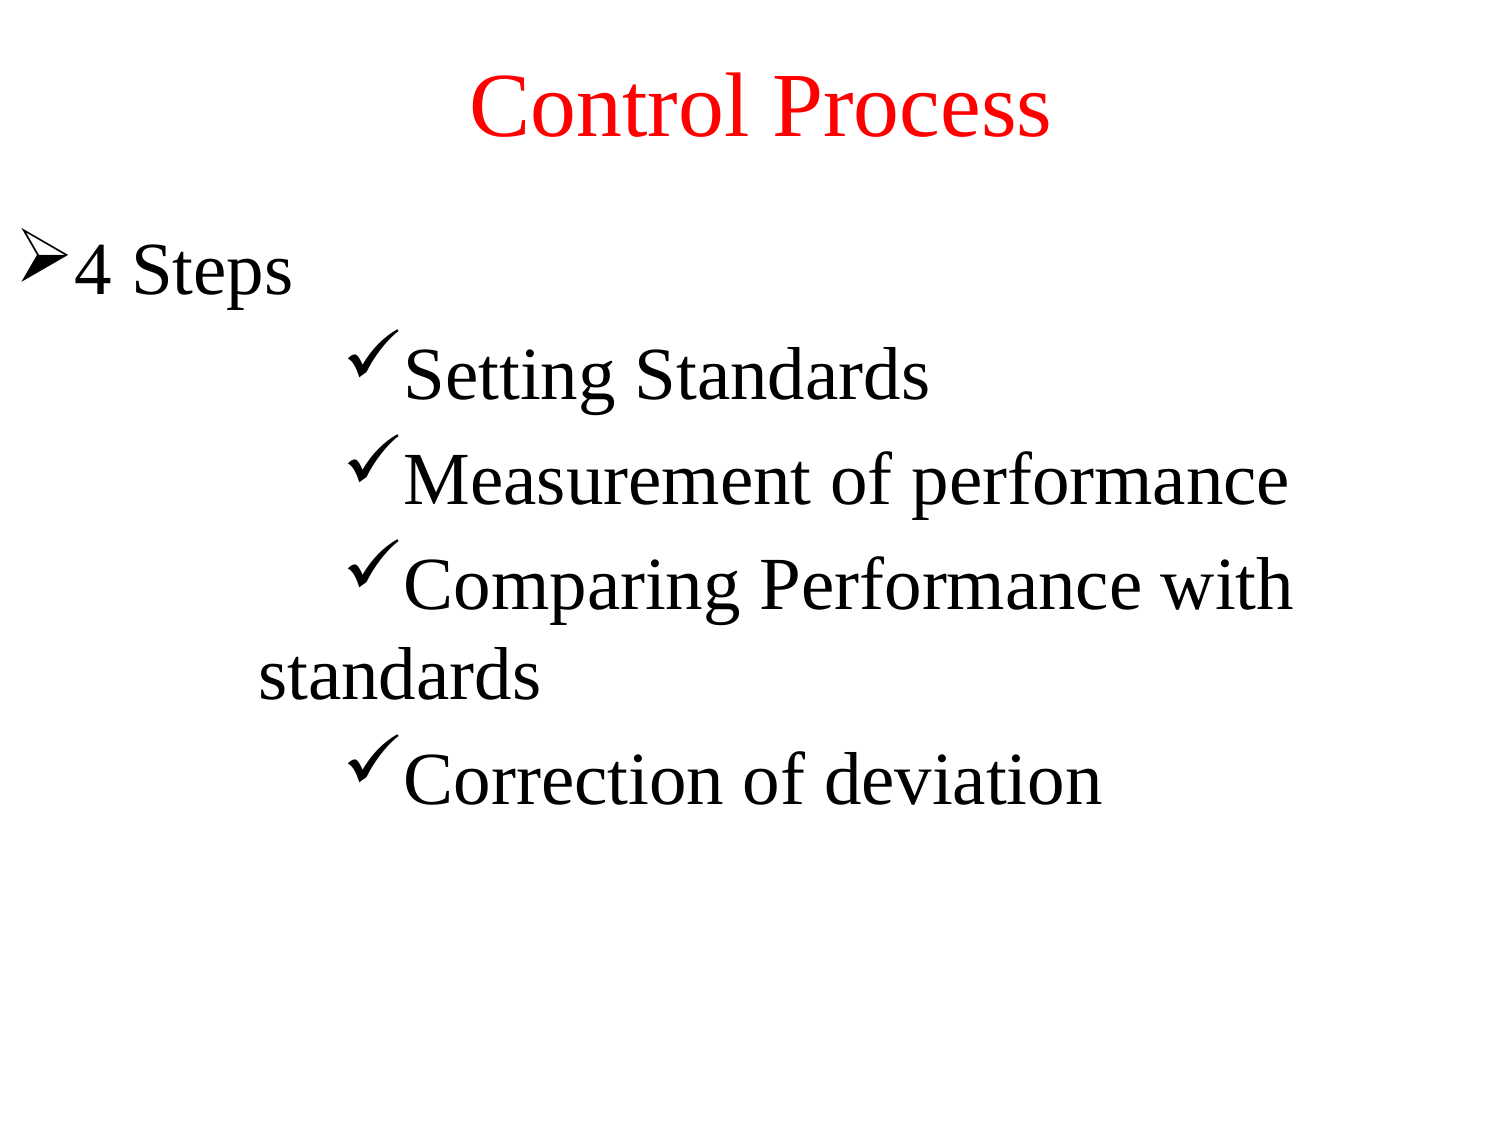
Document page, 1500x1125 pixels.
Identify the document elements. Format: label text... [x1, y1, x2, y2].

title Control Process [0, 0, 1500, 200]
list 4 Steps Setting Standards Measurement of performance Comparing Performance with standards Correction of deviation [0, 212, 1500, 1088]
